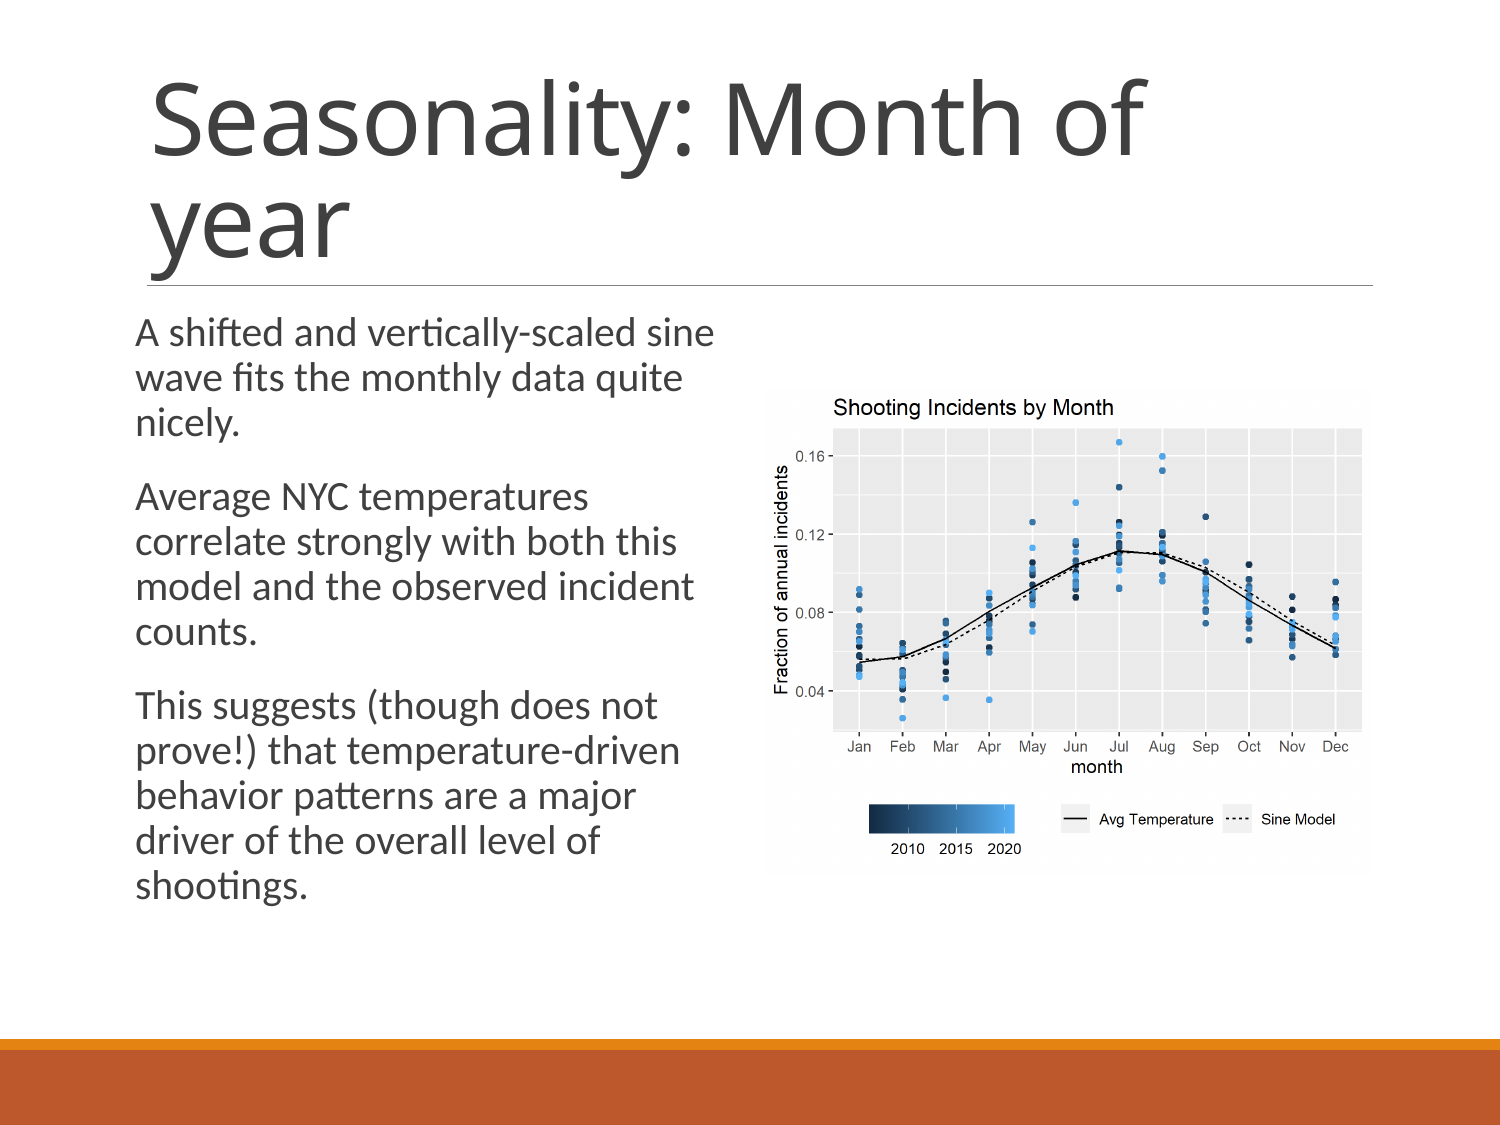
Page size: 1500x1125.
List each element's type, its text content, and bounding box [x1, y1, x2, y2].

picture [763, 388, 1372, 876]
list A shifted and vertically-scaled sine wave fits the monthly data quite nicely. Average NYC temperatures correlate strongly with both this model and the observed incident counts. This suggests (though does not prove!) that temperature-driven behavior patterns are a major driver of the overall level of shootings. [135, 302, 743, 963]
title Seasonality: Month of year [135, 47, 1373, 285]
